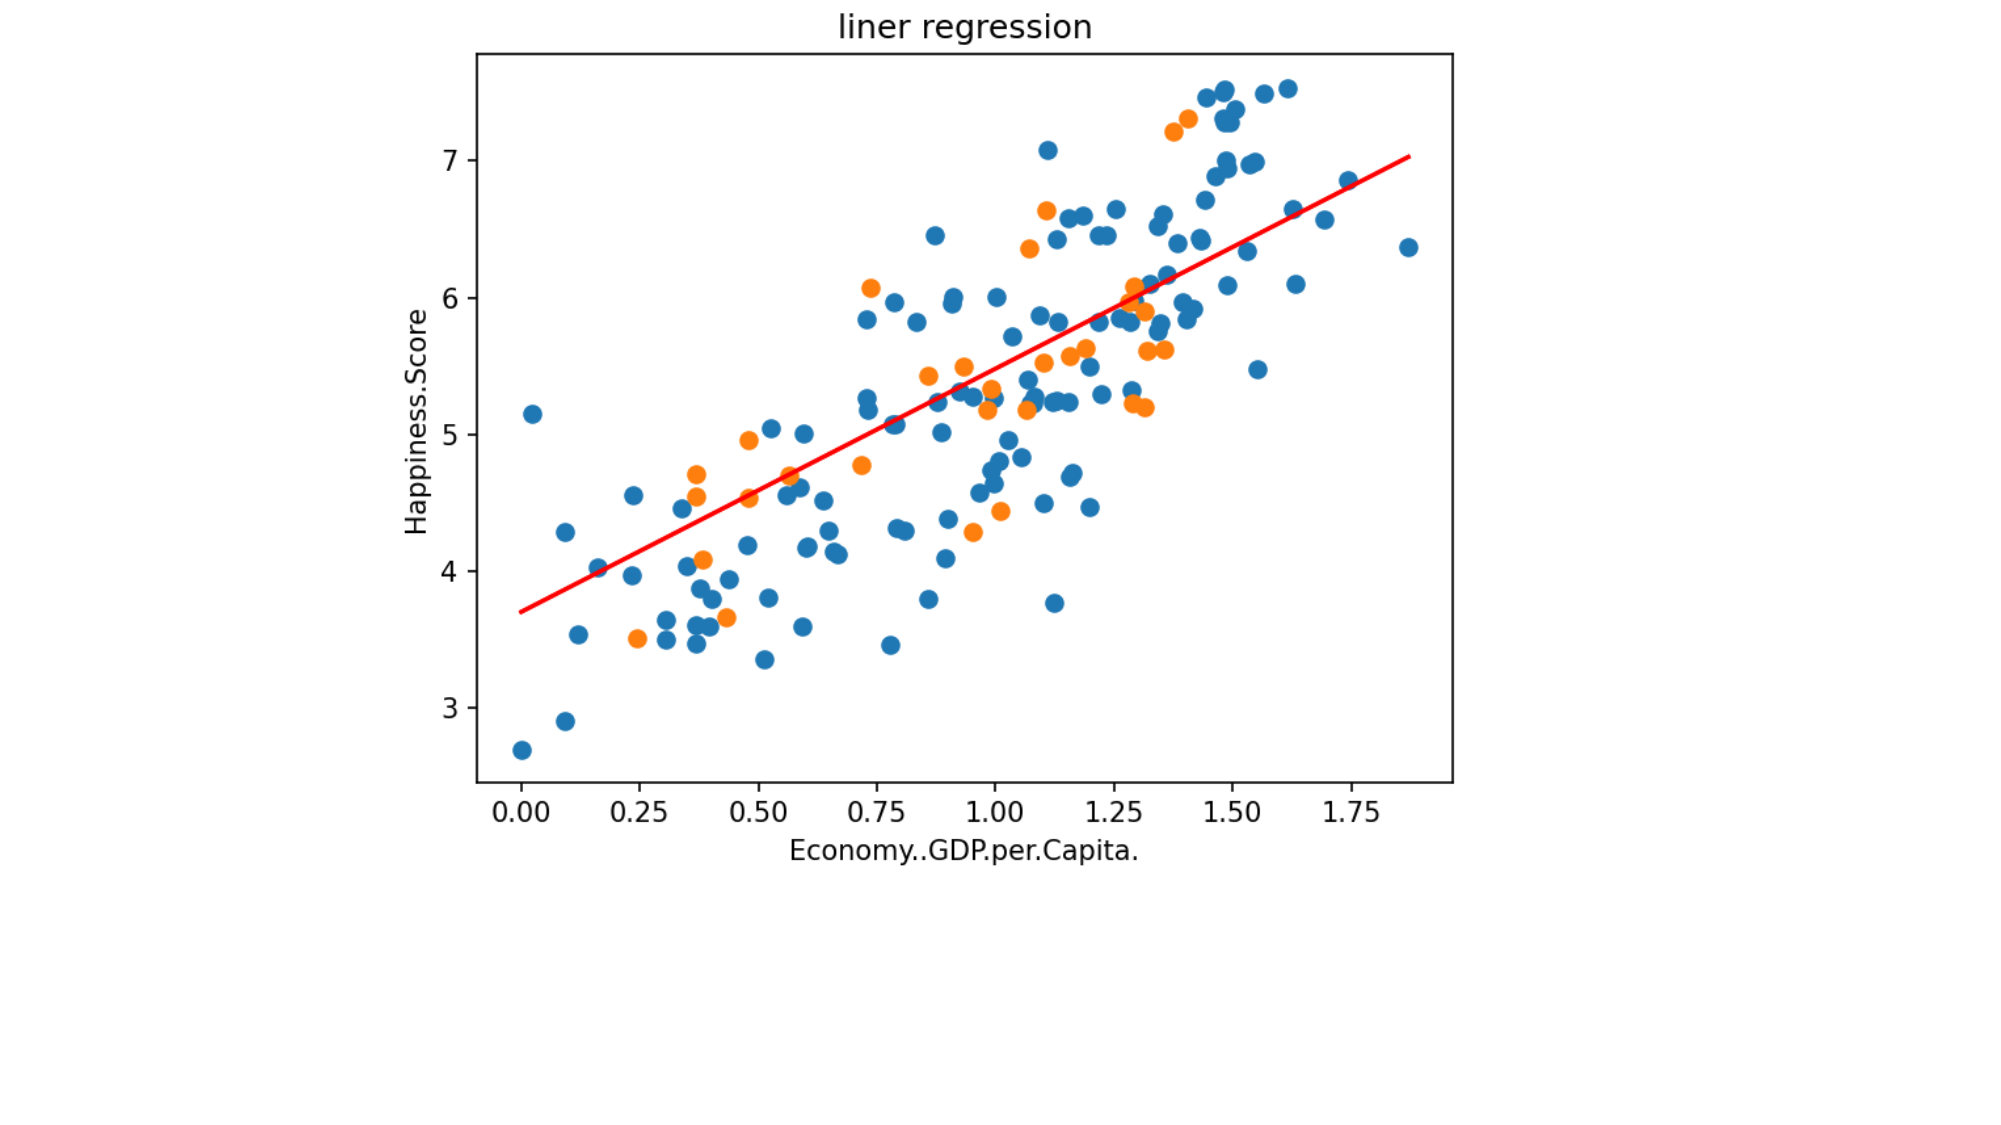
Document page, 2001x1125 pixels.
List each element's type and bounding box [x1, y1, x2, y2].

picture [342, 0, 1525, 872]
